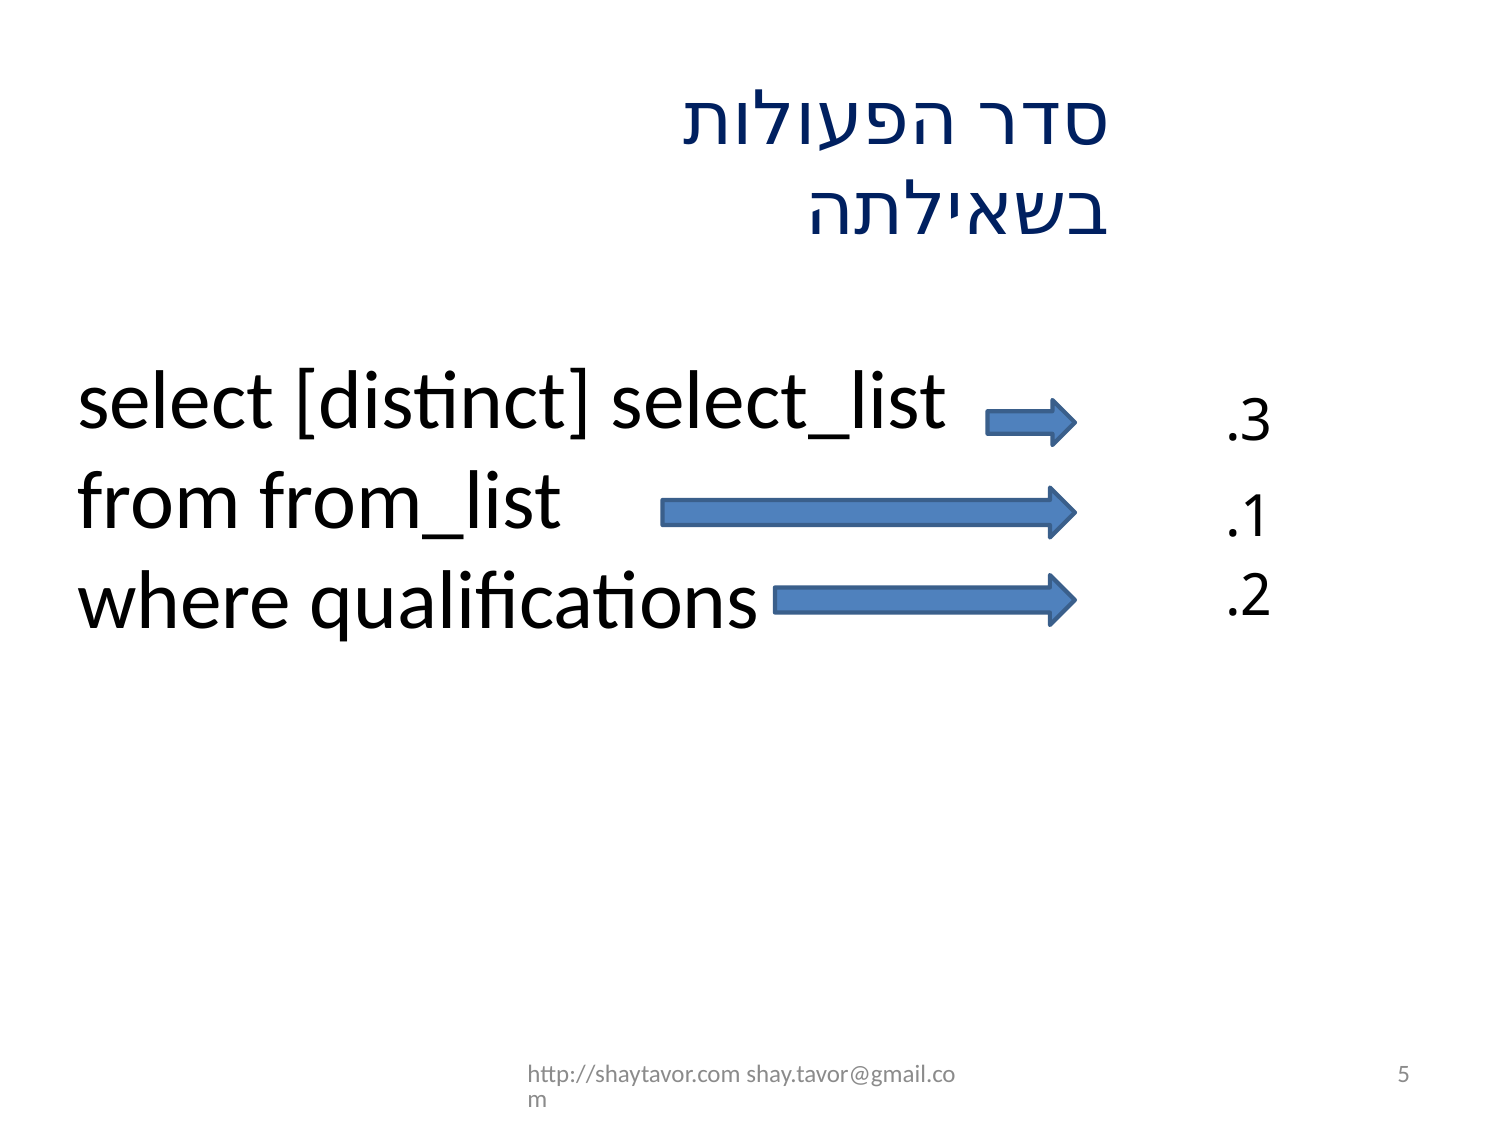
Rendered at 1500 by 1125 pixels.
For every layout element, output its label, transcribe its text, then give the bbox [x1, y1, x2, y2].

text_box סדר הפעולות בשאילתה [399, 62, 1125, 258]
footer http://shaytavor.com shay.tavor@gmail.com [512, 1042, 988, 1103]
slide_number 5 [1074, 1042, 1425, 1103]
text_box [660, 485, 1078, 540]
text_box 3. [1162, 375, 1288, 460]
text_box [772, 573, 1078, 627]
text_box 2. [1162, 549, 1288, 635]
text_box select [distinct] select_list from from_list where qualifications [62, 337, 1050, 698]
text_box [985, 398, 1078, 447]
text_box 1. [1162, 470, 1288, 549]
